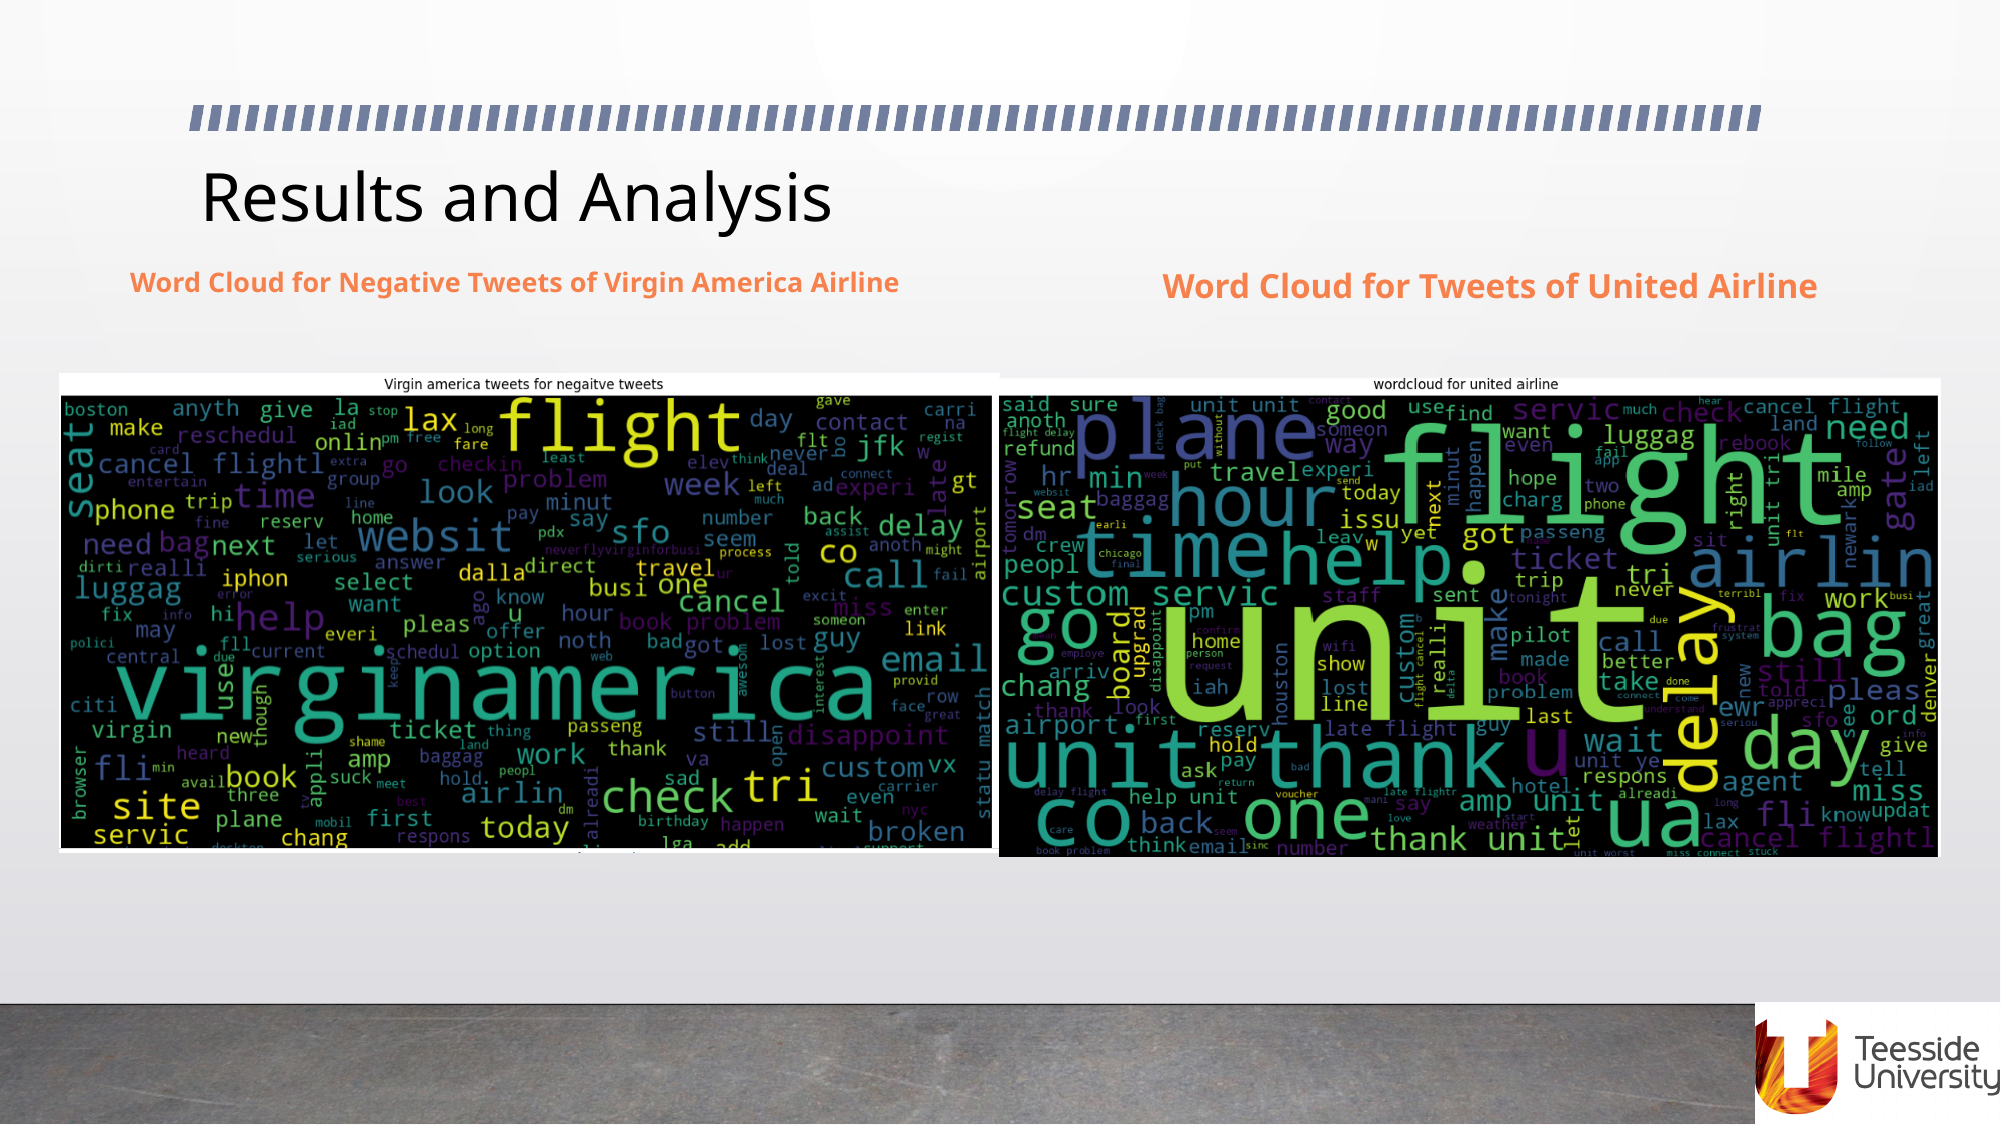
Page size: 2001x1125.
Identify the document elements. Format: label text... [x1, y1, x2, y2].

picture [0, 1002, 2000, 1125]
list Word Cloud for Negative Tweets of Virgin America Airline [31, 251, 1000, 331]
picture [59, 373, 1941, 857]
title Results and Analysis [185, 156, 1761, 329]
text_box Word Cloud for Tweets of United Airline [1083, 249, 1899, 329]
